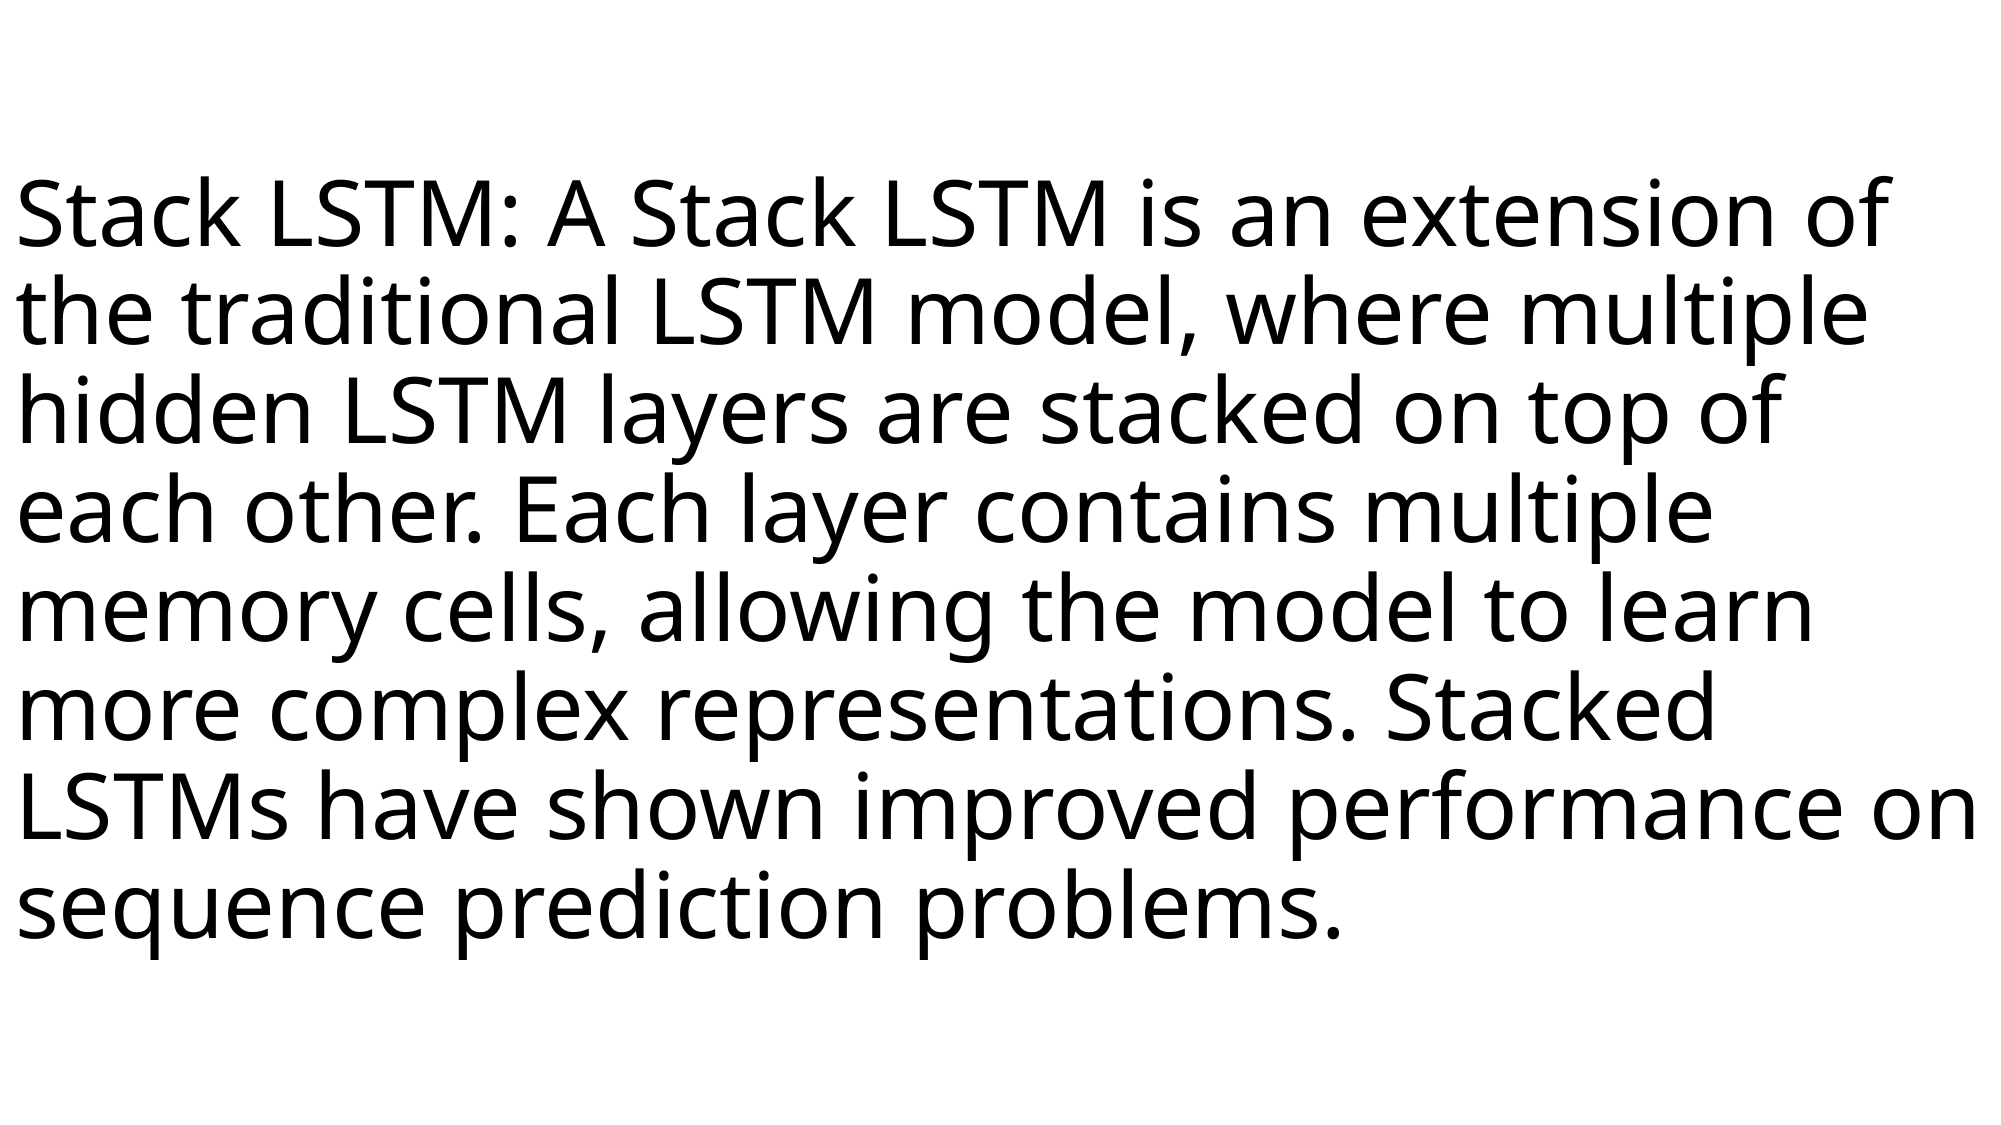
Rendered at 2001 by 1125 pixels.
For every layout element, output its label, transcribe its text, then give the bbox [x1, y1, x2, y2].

title Stack LSTM: A Stack LSTM is an extension of the traditional LSTM model, where multiple hidden LSTM layers are stacked on top of each other. Each layer contains multiple memory cells, allowing the model to learn more complex representations. Stacked LSTMs have shown improved performance on sequence prediction problems. [0, 0, 2000, 1125]
